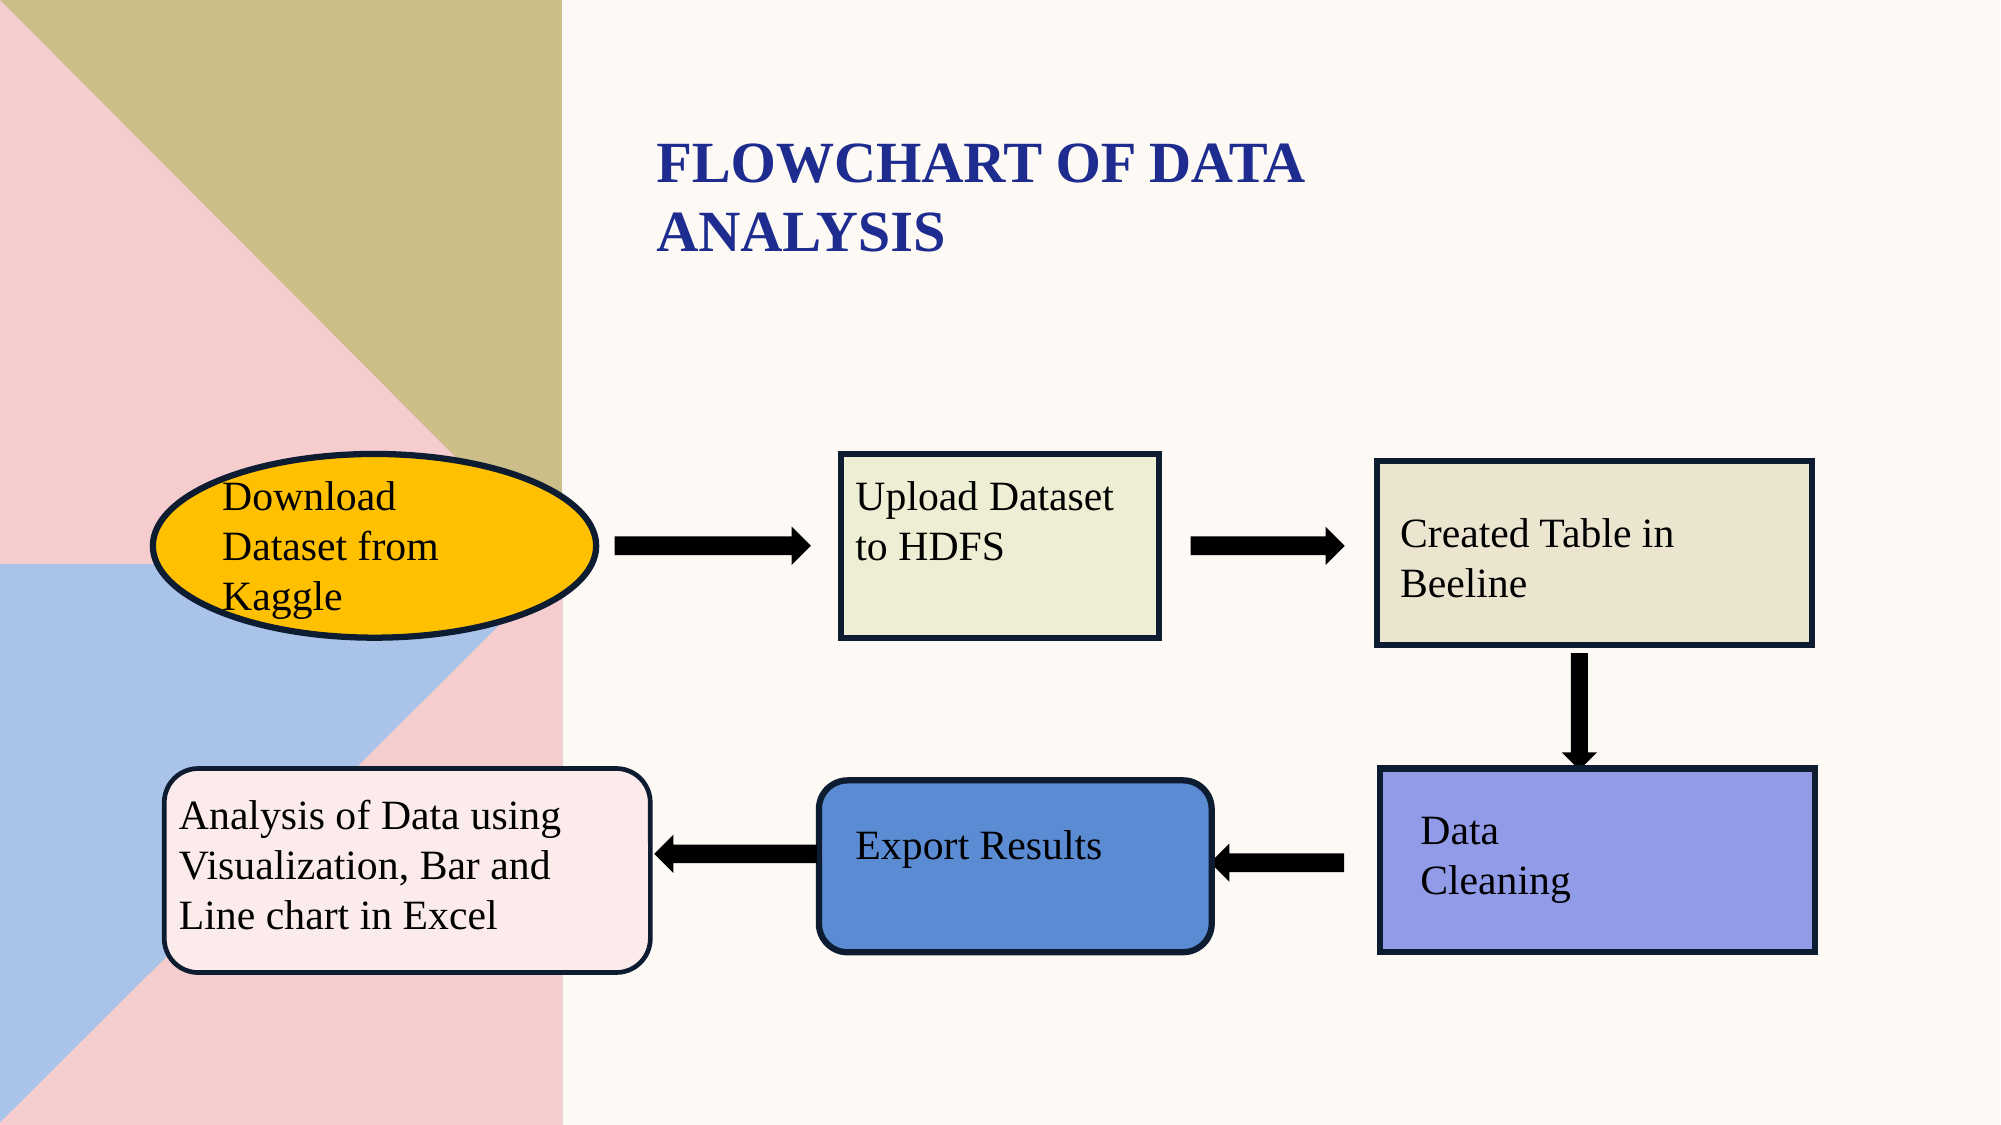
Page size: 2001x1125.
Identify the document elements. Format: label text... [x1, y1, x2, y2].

text_box [614, 526, 811, 565]
text_box Analysis of Data using Visualization, Bar and Line chart in Excel [164, 780, 616, 991]
title FLOWCHART OF DATA ANALYSIS [641, 116, 1607, 300]
text_box [1376, 460, 1813, 646]
text_box [1190, 526, 1345, 565]
text_box Download Dataset from Kaggle [207, 461, 526, 626]
text_box [1379, 768, 1816, 953]
text_box [817, 778, 1214, 954]
text_box [263, 626, 486, 639]
text_box [286, 453, 463, 461]
text_box [152, 485, 207, 607]
text_box [1561, 653, 1597, 768]
text_box [654, 834, 817, 874]
text_box [840, 453, 1160, 639]
text_box Data Cleaning [1405, 795, 1769, 910]
text_box [1214, 843, 1345, 882]
text_box Upload Dataset to HDFS [840, 461, 1140, 576]
text_box [171, 767, 652, 974]
text_box Export Results [840, 810, 1143, 876]
text_box Created Table in Beeline [1385, 498, 1795, 614]
text_box [526, 478, 597, 614]
